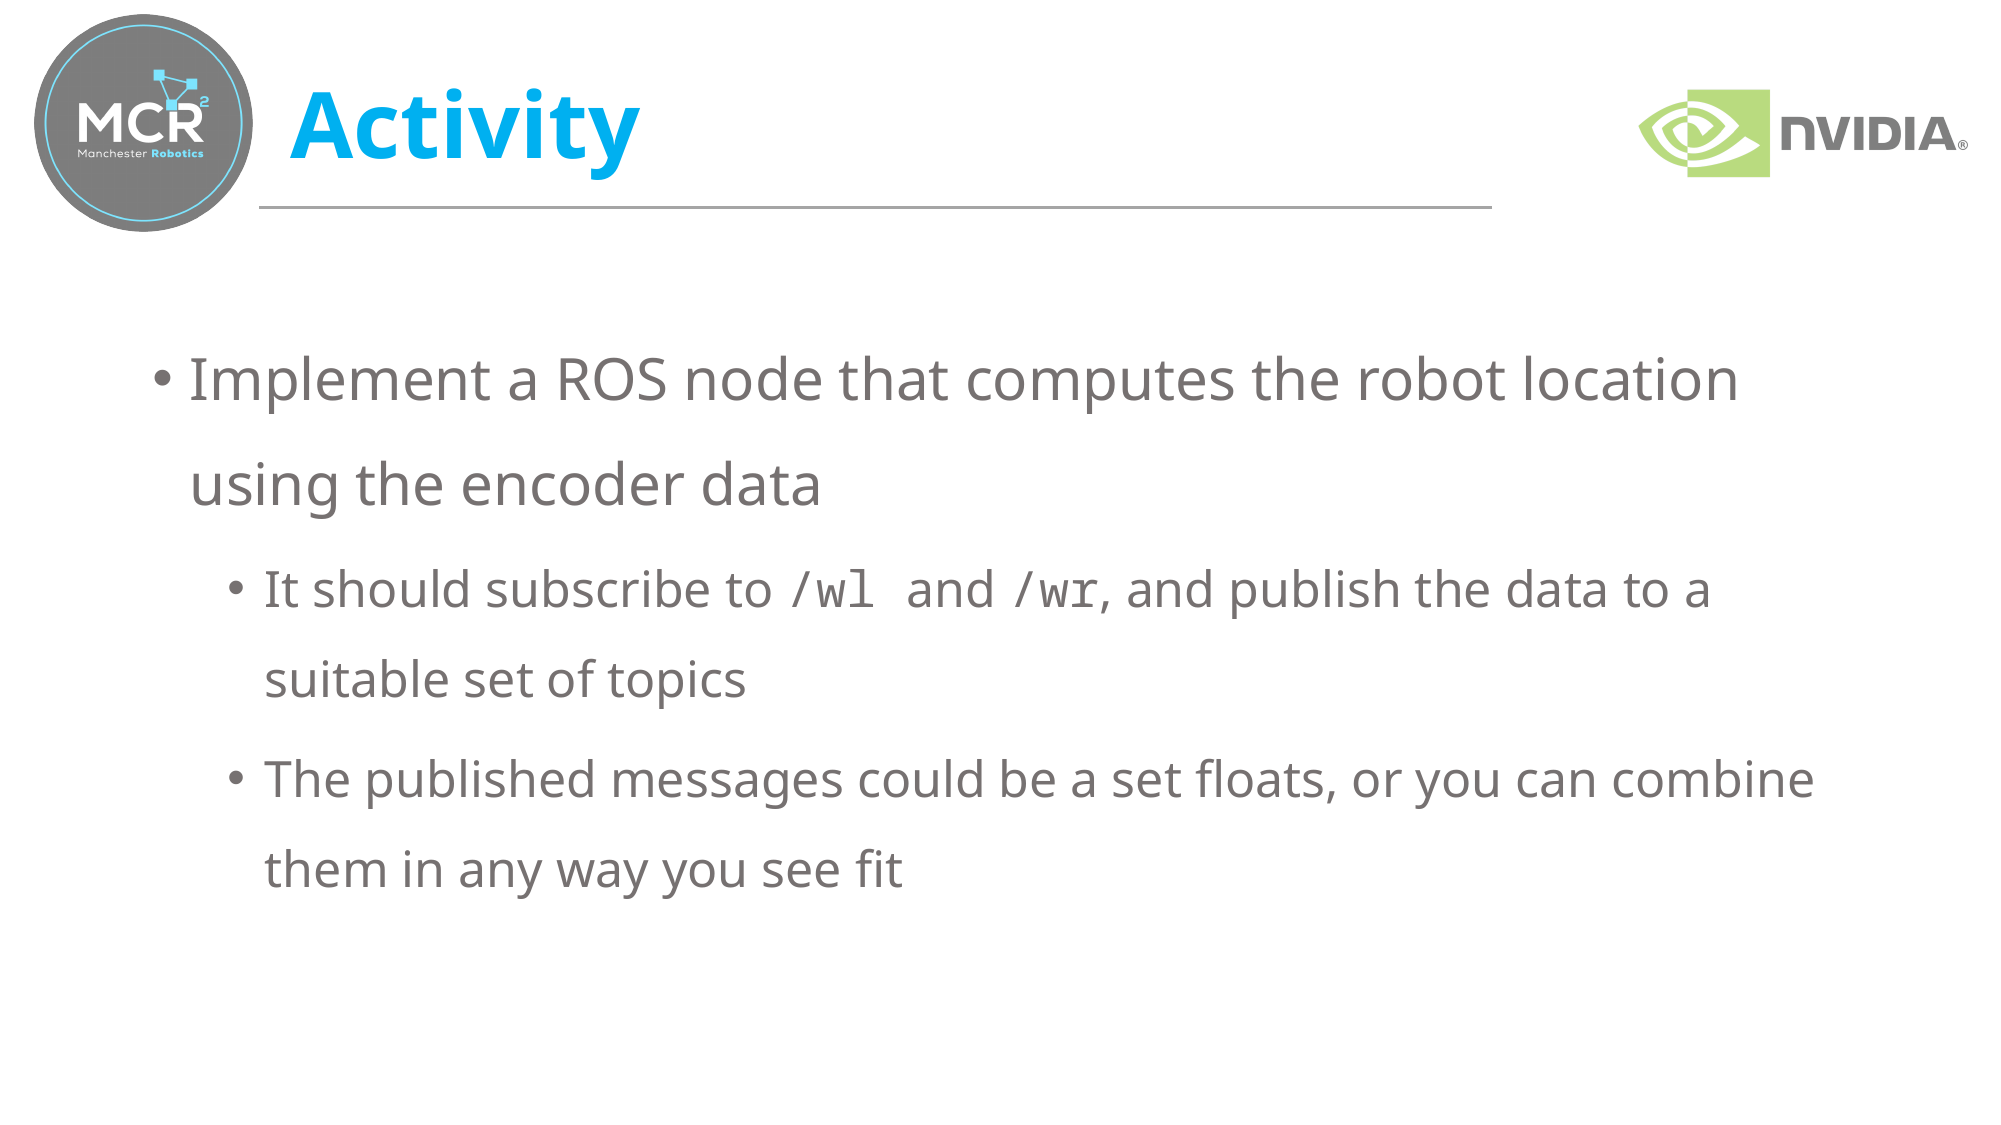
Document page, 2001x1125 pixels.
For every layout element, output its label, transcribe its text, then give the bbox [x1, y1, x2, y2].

list Implement a ROS node that computes the robot location using the encoder data It should subscribe to /wl and /wr, and publish the data to a suitable set of topics The published messages could be a set floats, or you can combine them in any way you see fit [137, 299, 1863, 1014]
title Activity [275, 19, 1615, 238]
